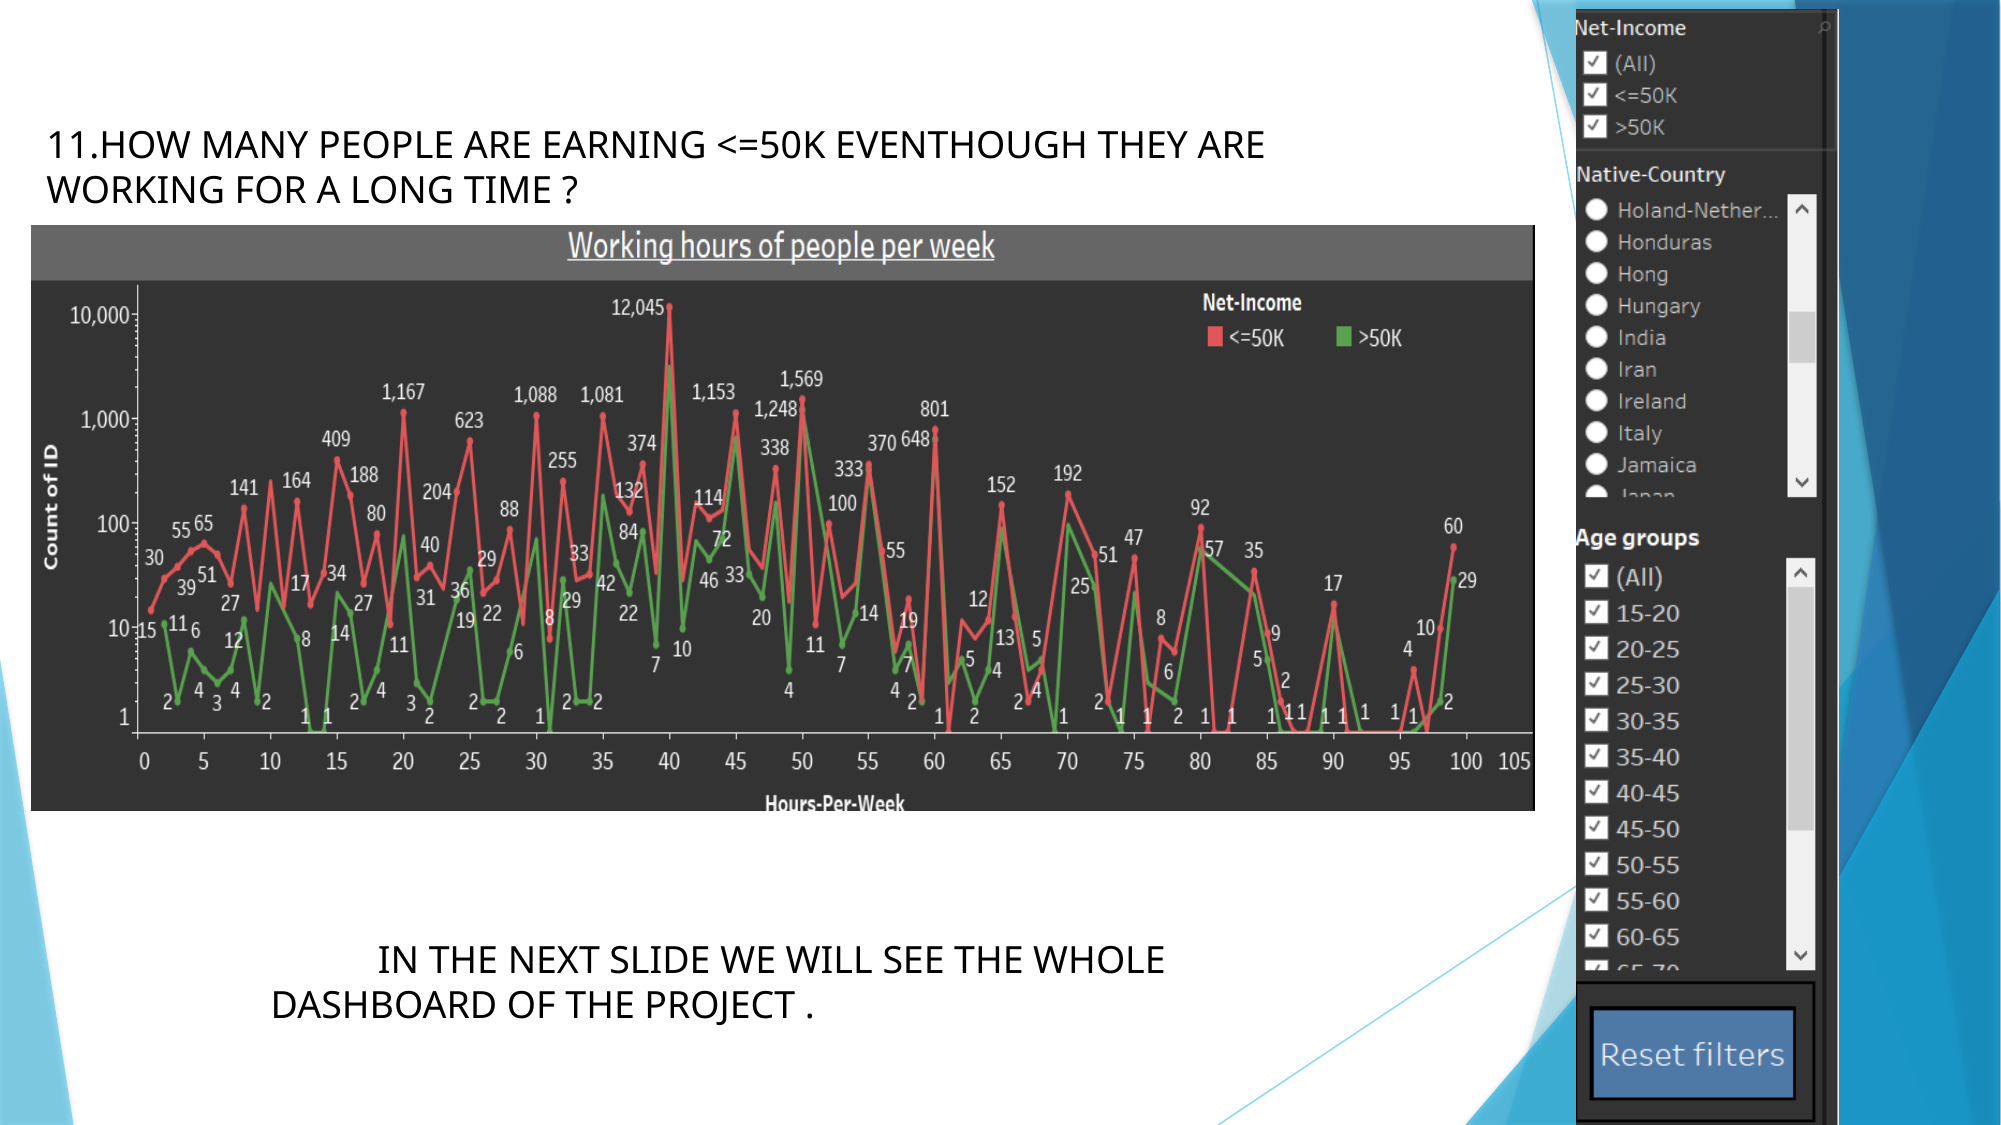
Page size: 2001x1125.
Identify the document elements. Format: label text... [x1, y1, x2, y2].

picture [31, 225, 1535, 812]
text_box IN THE NEXT SLIDE WE WILL SEE THE WHOLE DASHBOARD OF THE PROJECT . [255, 928, 1338, 1034]
text_box 11.HOW MANY PEOPLE ARE EARNING <=50K EVENTHOUGH THEY ARE WORKING FOR A LONG TIME ? [31, 113, 1463, 225]
picture [1575, 9, 1840, 1125]
